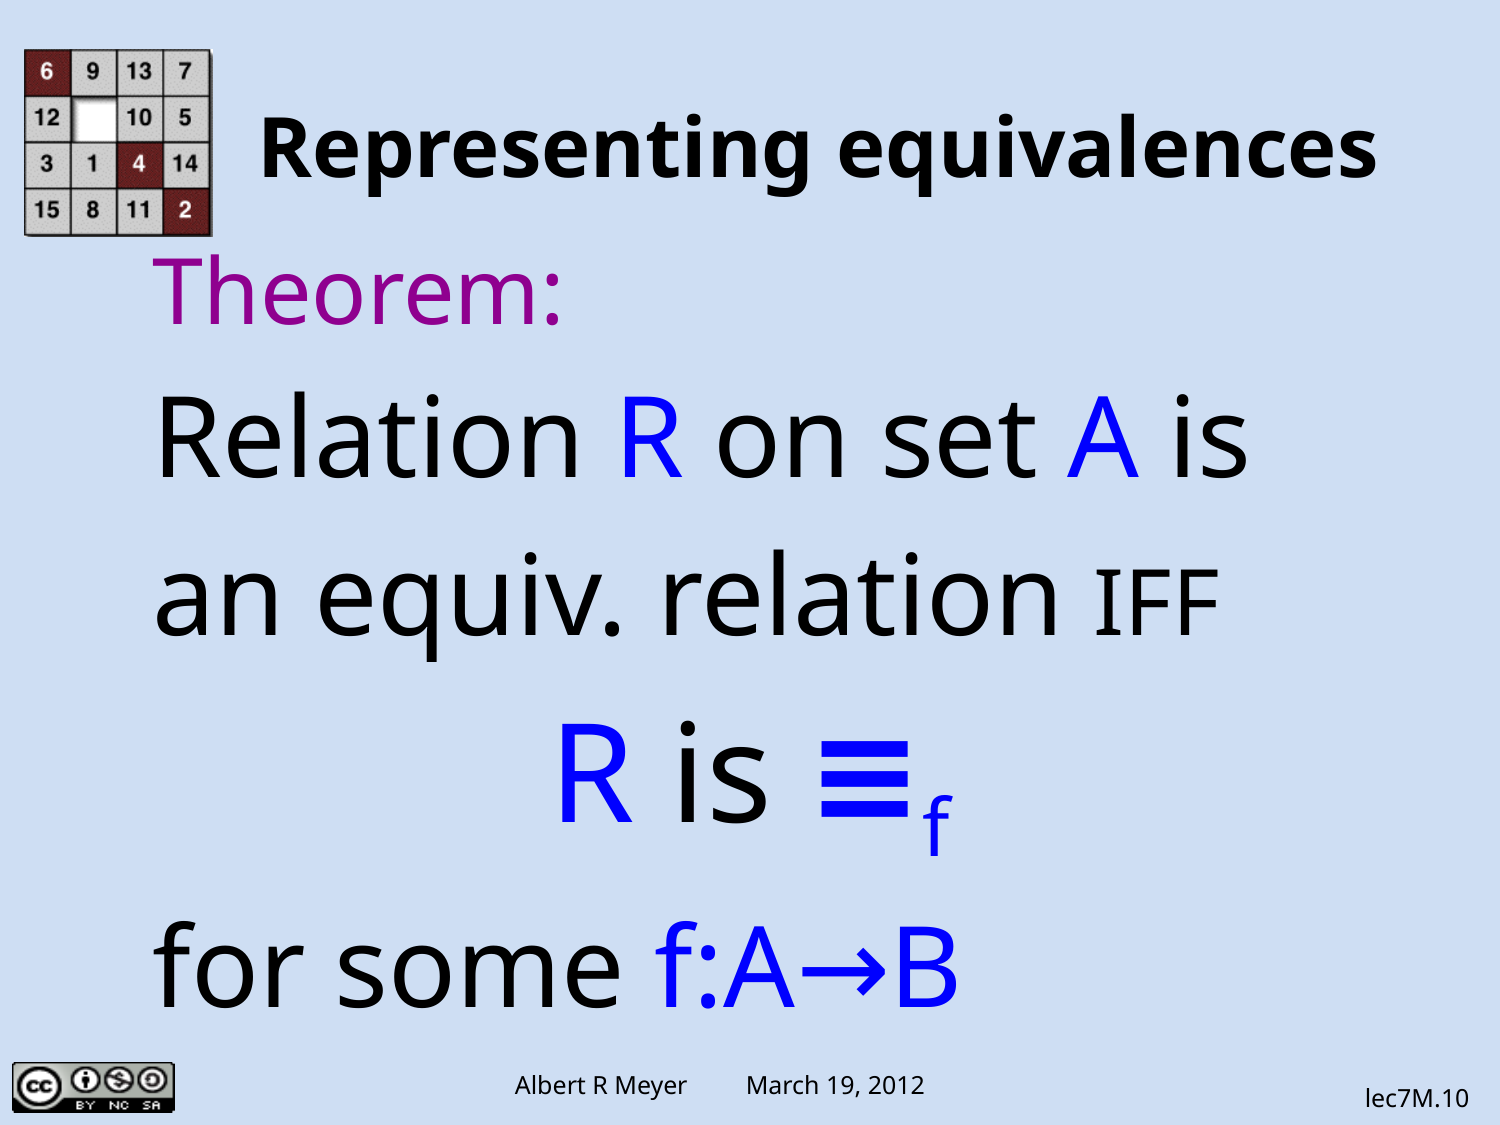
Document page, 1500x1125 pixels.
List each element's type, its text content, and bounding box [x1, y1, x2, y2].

picture [12, 1062, 175, 1113]
list Theorem: Relation R on set A is an equiv. relation IFF R is ≡f for some f:A→B [137, 224, 1363, 1050]
picture [24, 49, 213, 237]
title Representing equivalences [237, 50, 1400, 238]
